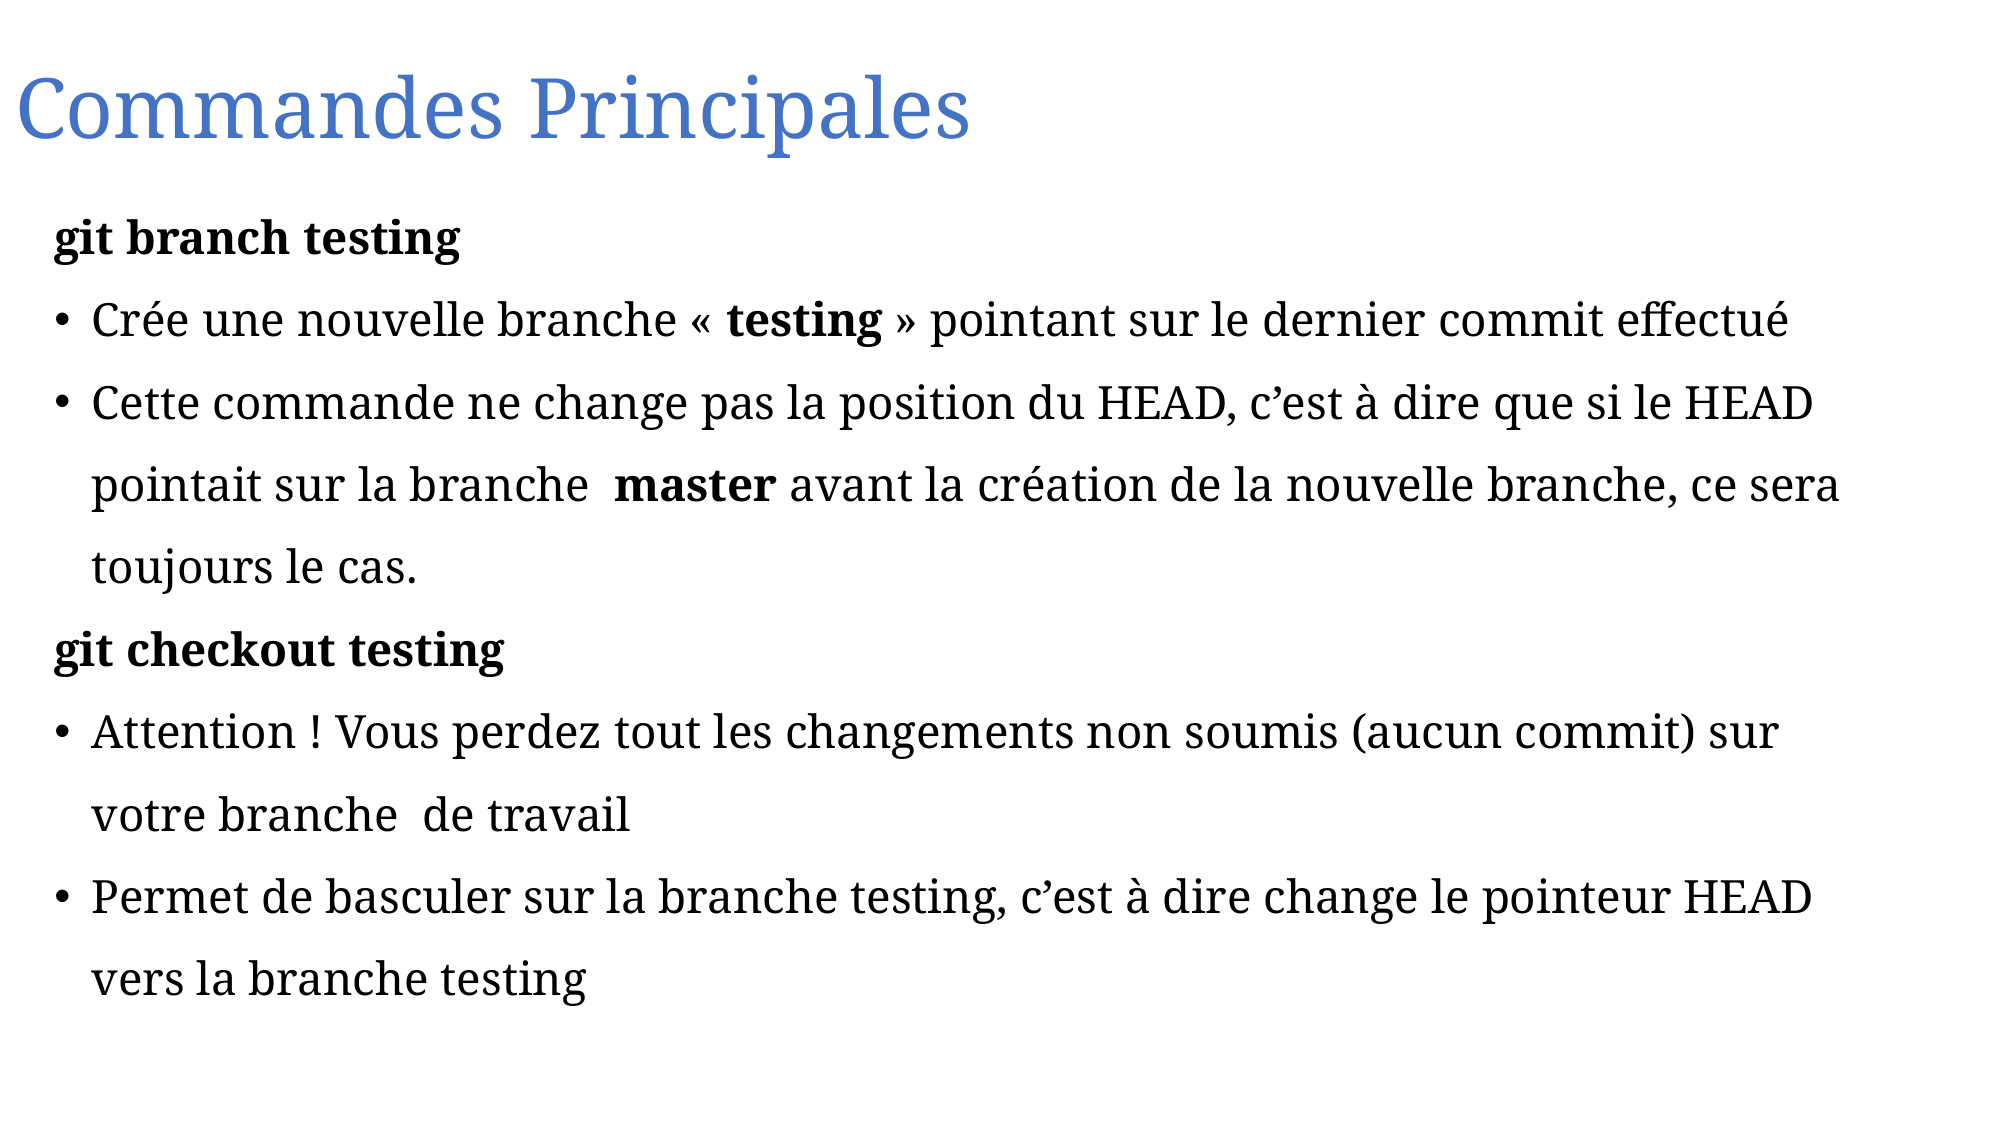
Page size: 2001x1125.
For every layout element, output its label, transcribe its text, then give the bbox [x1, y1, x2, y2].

title Commandes Principales [0, 0, 1725, 218]
list git branch testing Crée une nouvelle branche « testing » pointant sur le dernier commit effectué Cette commande ne change pas la position du HEAD, c’est à dire que si le HEAD pointait sur la branche master avant la création de la nouvelle branche, ce sera toujours le cas. git checkout testing Attention ! Vous perdez tout les changements non soumis (aucun commit) sur votre branche de travail Permet de basculer sur la branche testing, c’est à dire change le pointeur HEAD vers la branche testing [39, 173, 1863, 1125]
